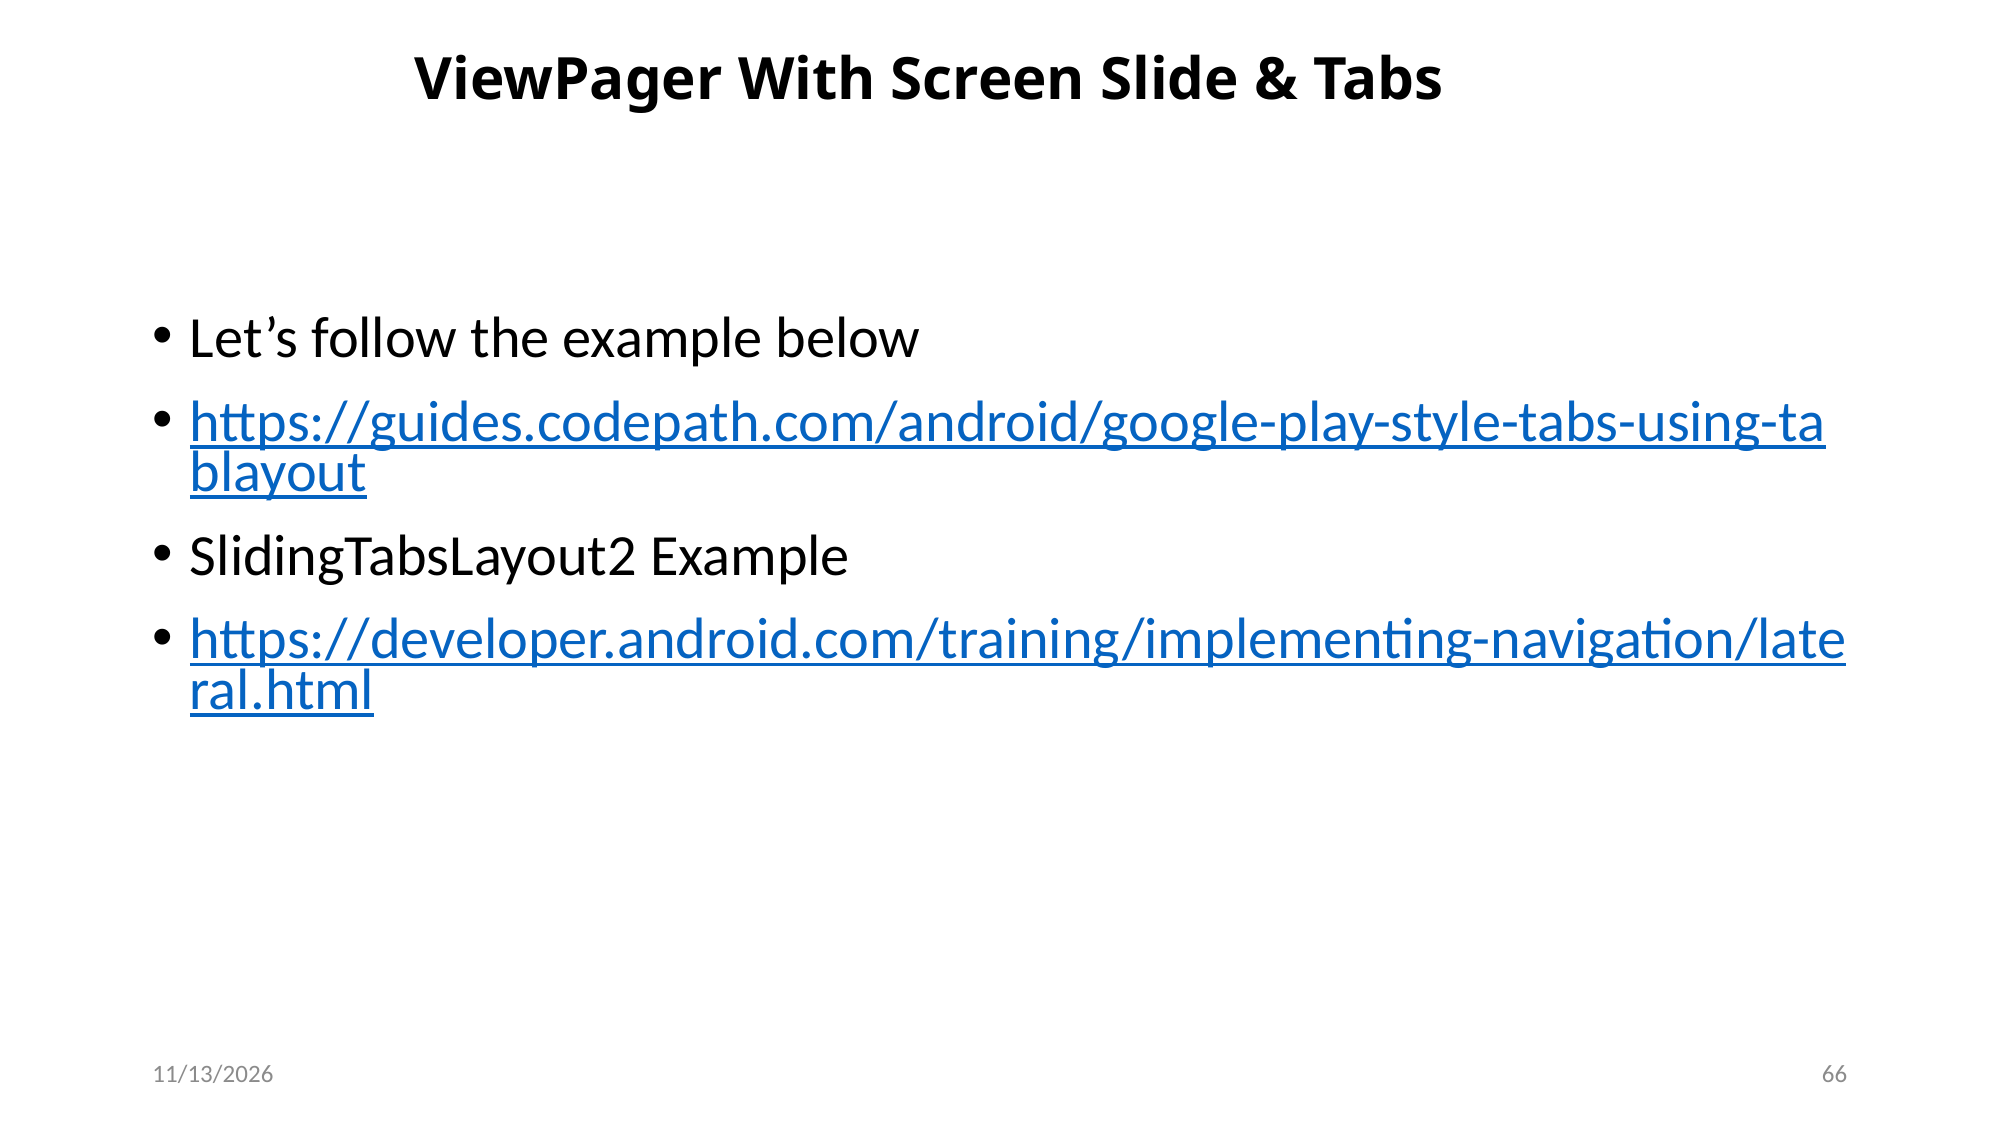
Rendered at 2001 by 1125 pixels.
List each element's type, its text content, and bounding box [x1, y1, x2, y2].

title ViewPager With Screen Slide & Tabs [399, 37, 1675, 125]
list Let’s follow the example below https://guides.codepath.com/android/google-play-style-tabs-using-tablayout SlidingTabsLayout2 Example https://developer.android.com/training/implementing-navigation/lateral.html [137, 299, 1863, 1014]
slide_number 66 [1412, 1042, 1863, 1103]
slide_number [137, 1042, 588, 1103]
